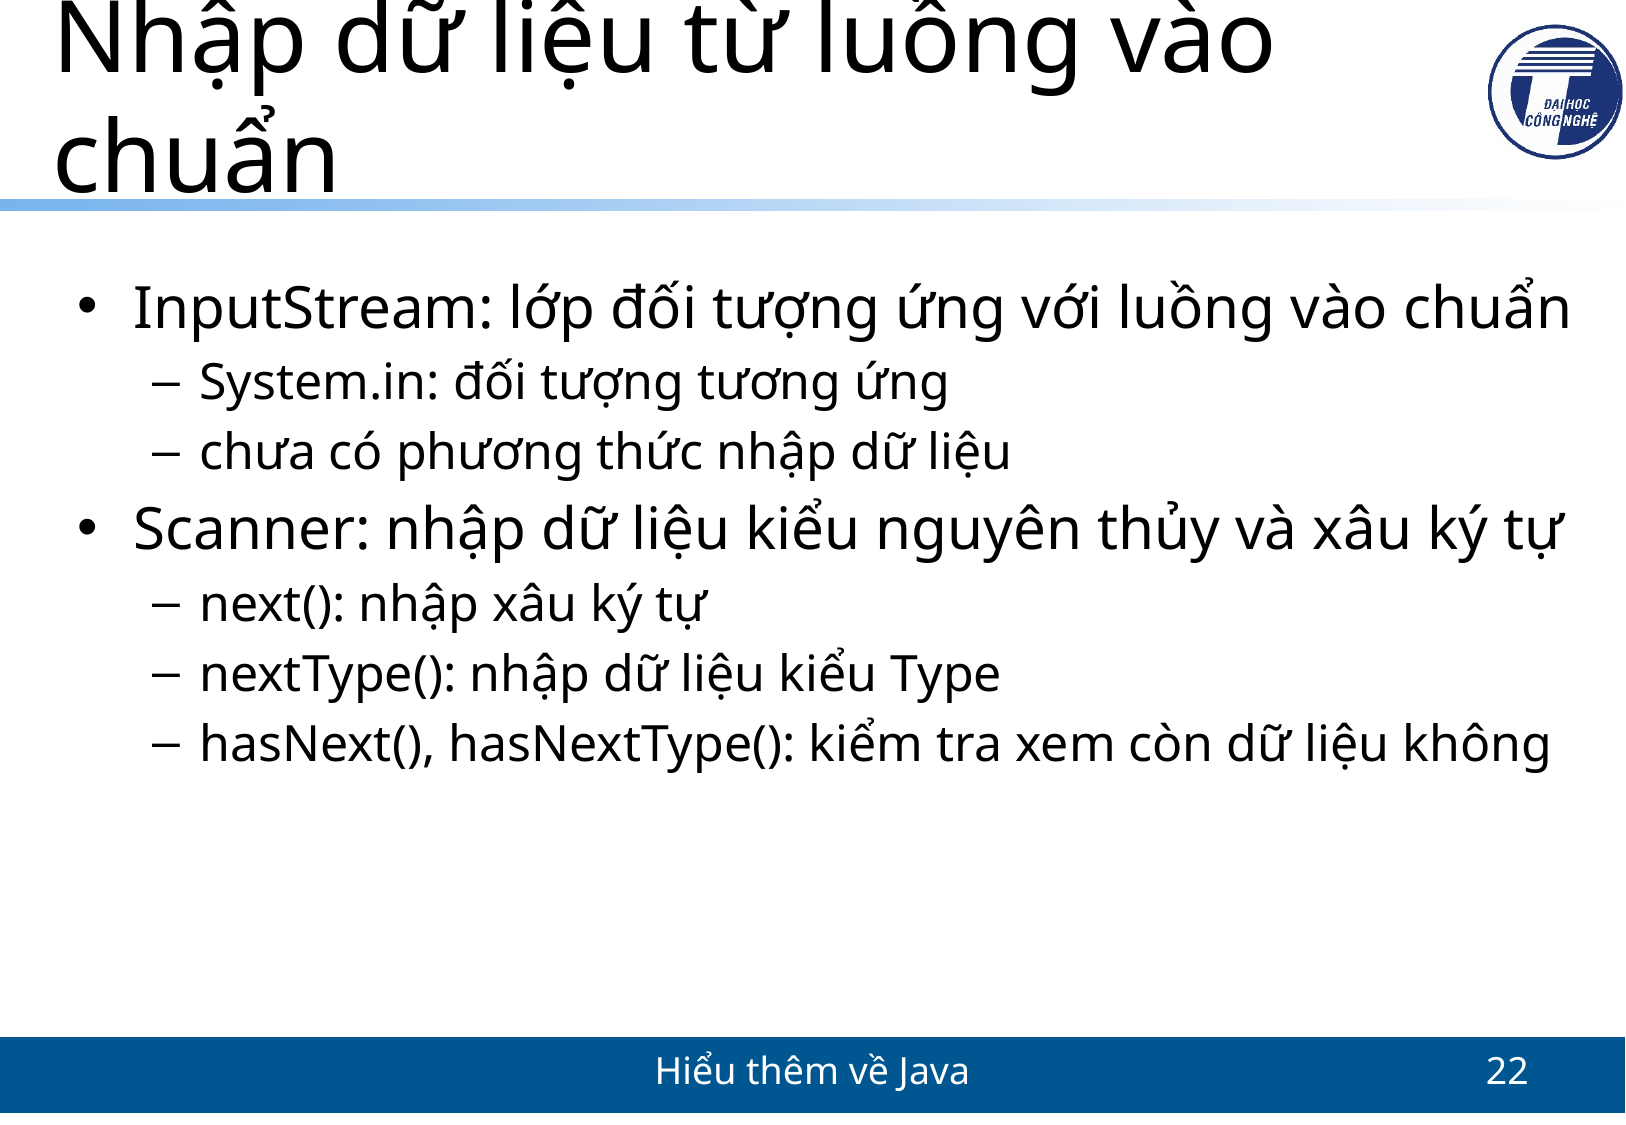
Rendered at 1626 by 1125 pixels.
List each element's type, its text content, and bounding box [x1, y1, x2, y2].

picture [0, 1037, 1625, 1113]
picture [1500, 22, 1625, 162]
slide_number 22 [1164, 1042, 1544, 1103]
list InputStream: lớp đối tượng ứng với luồng vào chuẩn System.in: đối tượng tương ứng chưa có phương thức nhập dữ liệu Scanner: nhập dữ liệu kiểu nguyên thủy và xâu ký tự next(): nhập xâu ký tự nextType(): nhập dữ liệu kiểu Type hasNext(), hasNextType(): kiểm tra xem còn dữ liệu không [62, 262, 1625, 1005]
picture [0, 199, 1625, 211]
footer Hiểu thêm về Java [555, 1042, 1070, 1103]
title Nhập dữ liệu từ luồng vào chuẩn [37, 0, 1500, 186]
